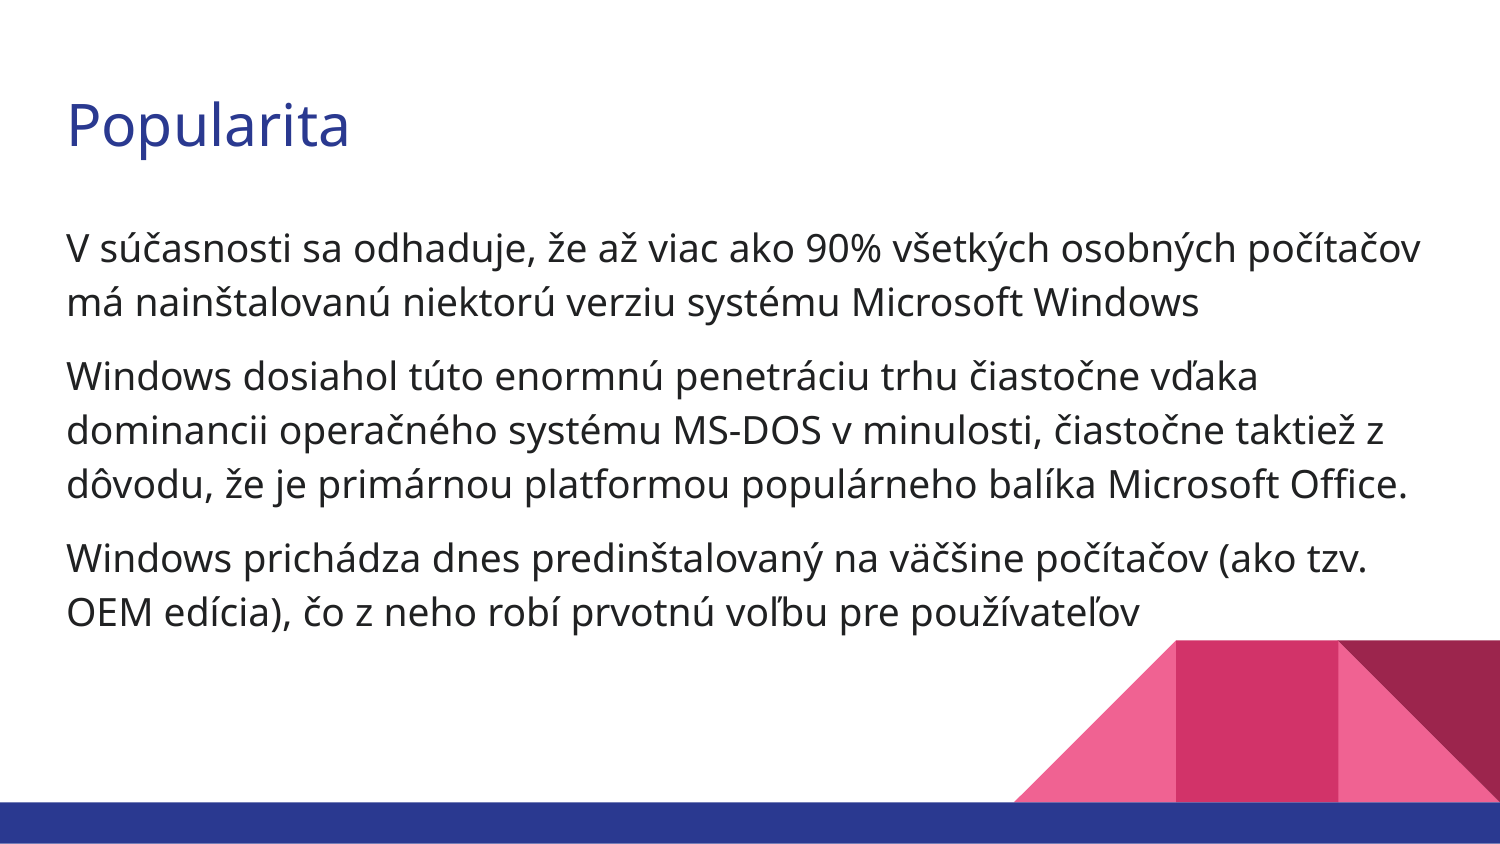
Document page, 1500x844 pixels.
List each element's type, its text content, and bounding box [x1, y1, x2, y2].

title Popularita [51, 72, 1449, 174]
list V súčasnosti sa odhaduje, že až viac ako 90% všetkých osobných počítačov má nainštalovanú niektorú verziu systému Microsoft Windows Windows dosiahol túto enormnú penetráciu trhu čiastočne vďaka dominancii operačného systému MS-DOS v minulosti, čiastočne taktiež z dôvodu, že je primárnou platformou populárneho balíka Microsoft Office. Windows prichádza dnes predinštalovaný na väčšine počítačov (ako tzv. OEM edícia), čo z neho robí prvotnú voľbu pre používateľov [51, 201, 1449, 750]
